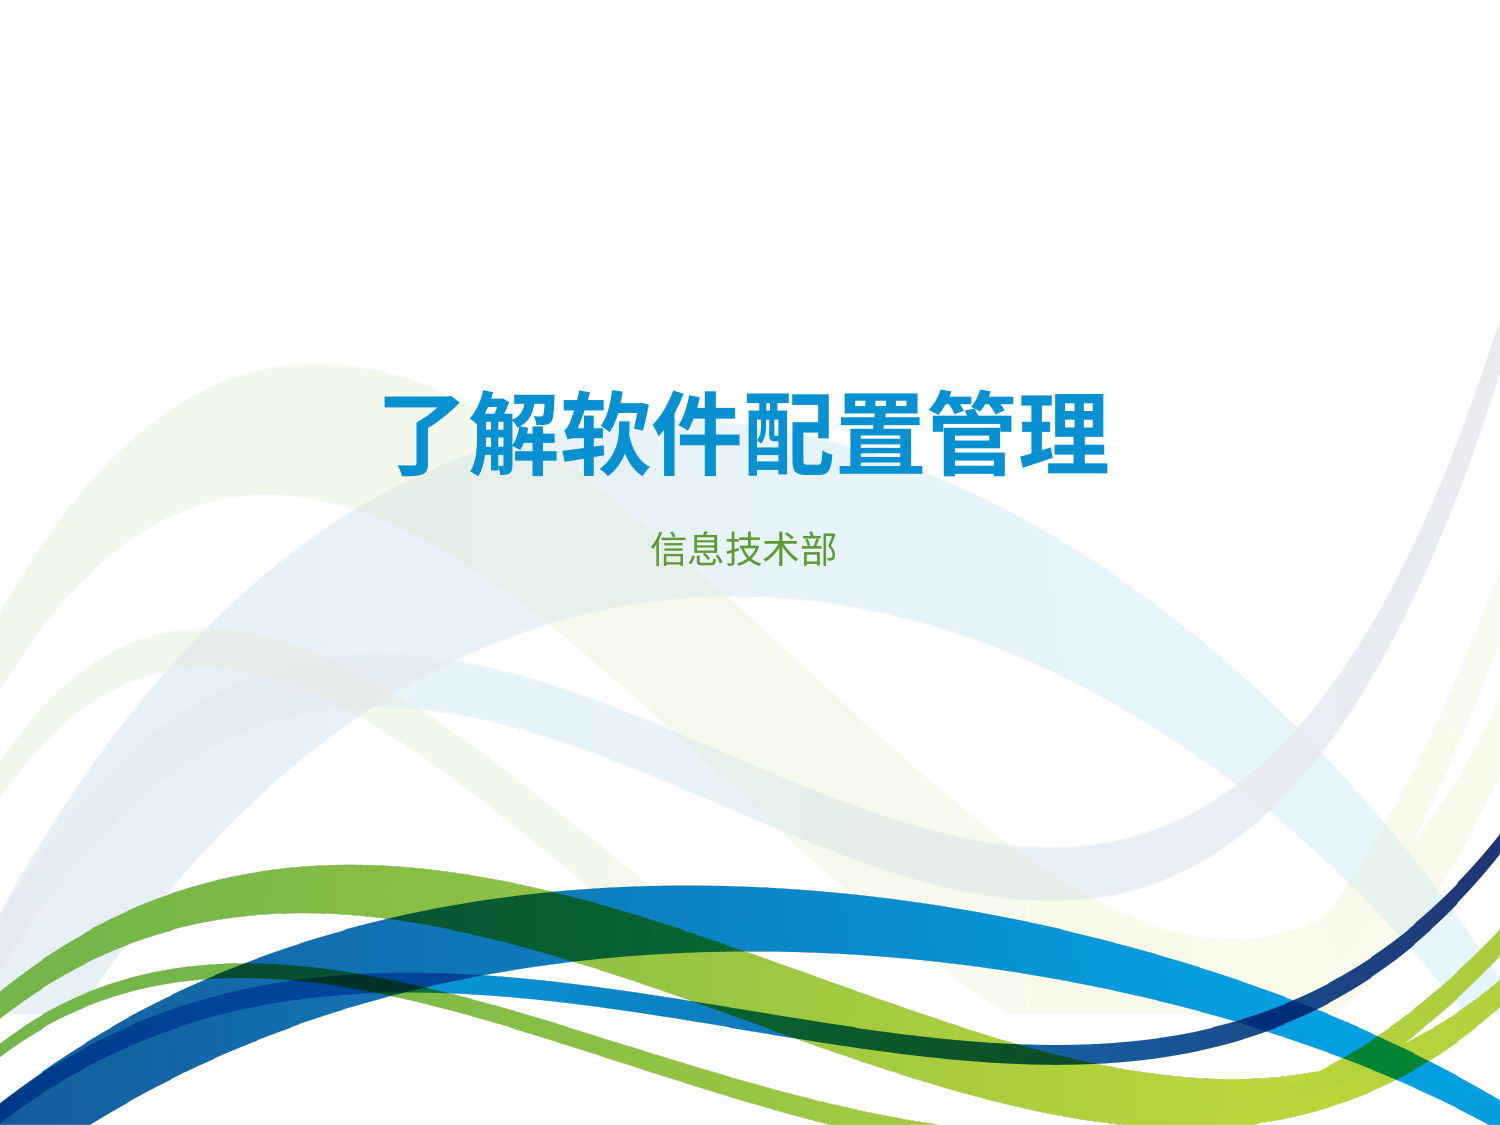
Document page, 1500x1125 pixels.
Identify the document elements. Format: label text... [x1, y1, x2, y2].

title 了解软件配置管理 [233, 213, 1255, 496]
picture [0, 832, 1500, 1125]
subtitle 信息技术部 [233, 514, 1255, 592]
